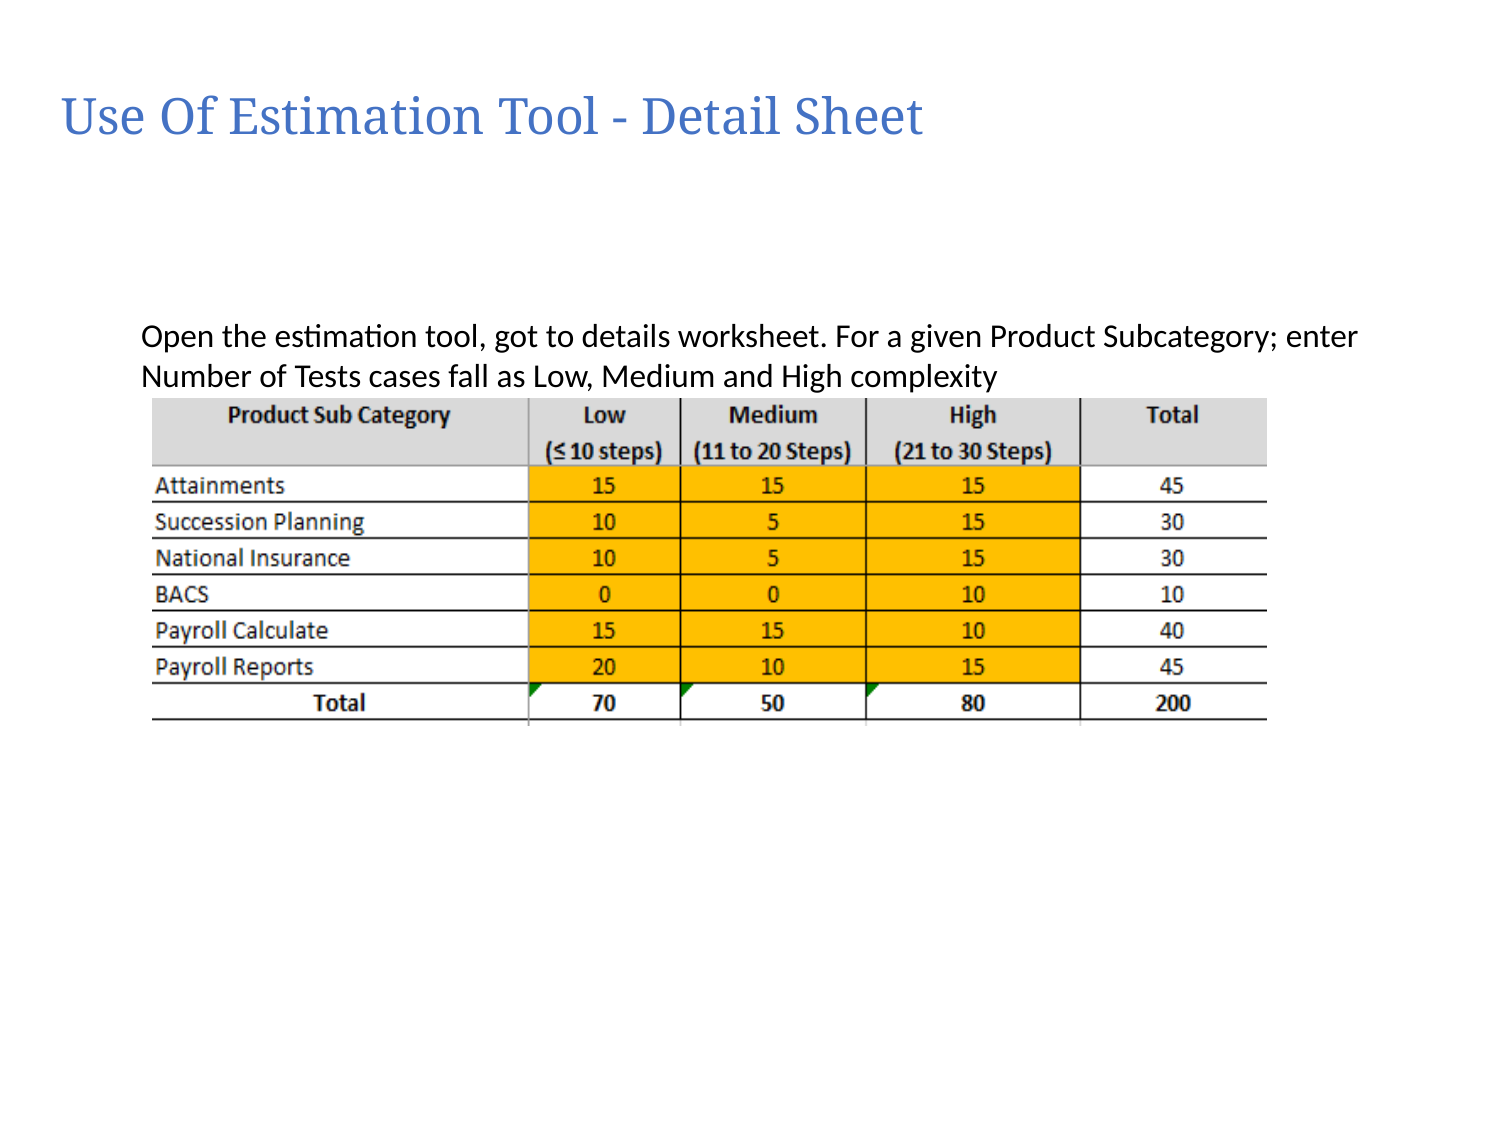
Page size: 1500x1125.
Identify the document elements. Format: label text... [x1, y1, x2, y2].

picture [152, 398, 1267, 726]
title Use Of Estimation Tool - Detail Sheet [46, 76, 1218, 160]
list Open the estimation tool, got to details worksheet. For a given Product Subcategory; enter Number of Tests cases fall as Low, Medium and High complexity [103, 299, 1397, 1014]
